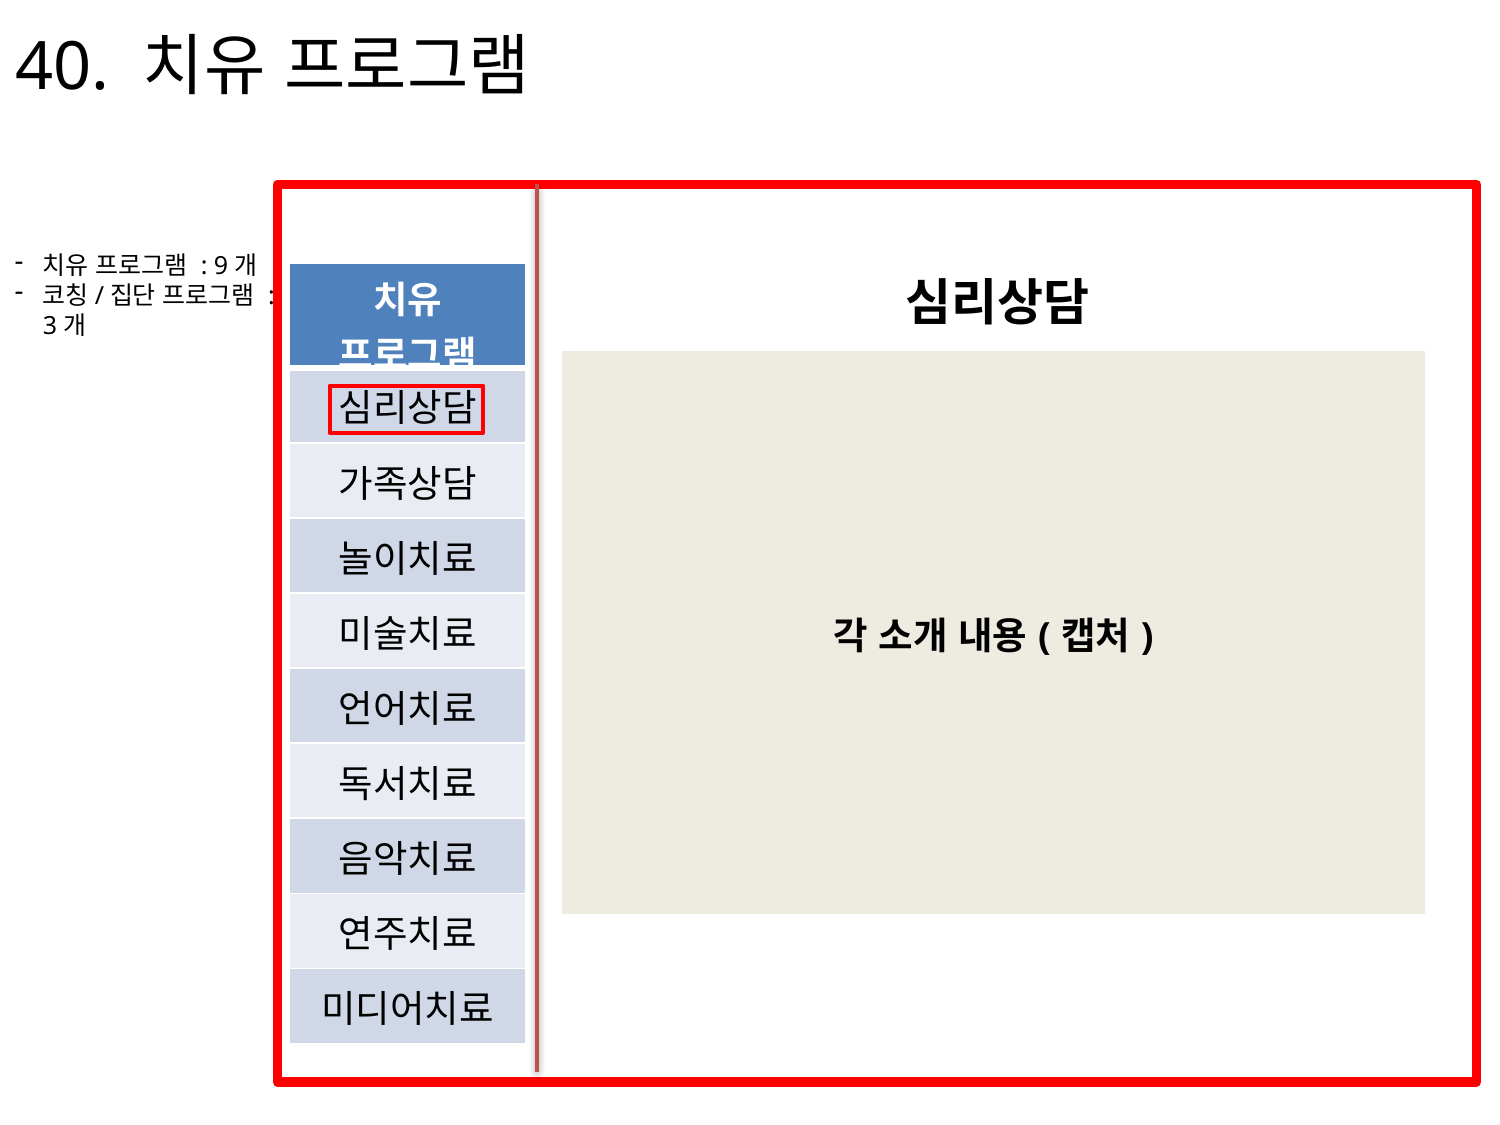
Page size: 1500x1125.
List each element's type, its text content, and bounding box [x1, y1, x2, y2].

table_cell 독서치료 [290, 744, 525, 817]
text_box 치유 프로그램 : 9개 코칭/집단 프로그램 : 3개 [0, 242, 284, 347]
text_box [275, 182, 1478, 1084]
table_cell 미디어치료 [290, 969, 525, 1043]
text_box 40. 치유 프로그램 [0, 0, 1457, 127]
table_cell 심리상담 [290, 371, 525, 442]
table_cell 음악치료 [290, 819, 525, 893]
table_cell 연주치료 [290, 894, 525, 968]
table_cell 미술치료 [290, 594, 525, 667]
table_cell 놀이치료 [290, 519, 525, 592]
text_box [328, 384, 485, 435]
table_header 각 소개 내용(캡처) [562, 351, 1425, 914]
text_box 심리상담 [890, 262, 1105, 338]
table_header 치유 프로그램 [290, 264, 525, 365]
table_cell 가족상담 [290, 444, 525, 517]
table_cell 언어치료 [290, 669, 525, 742]
